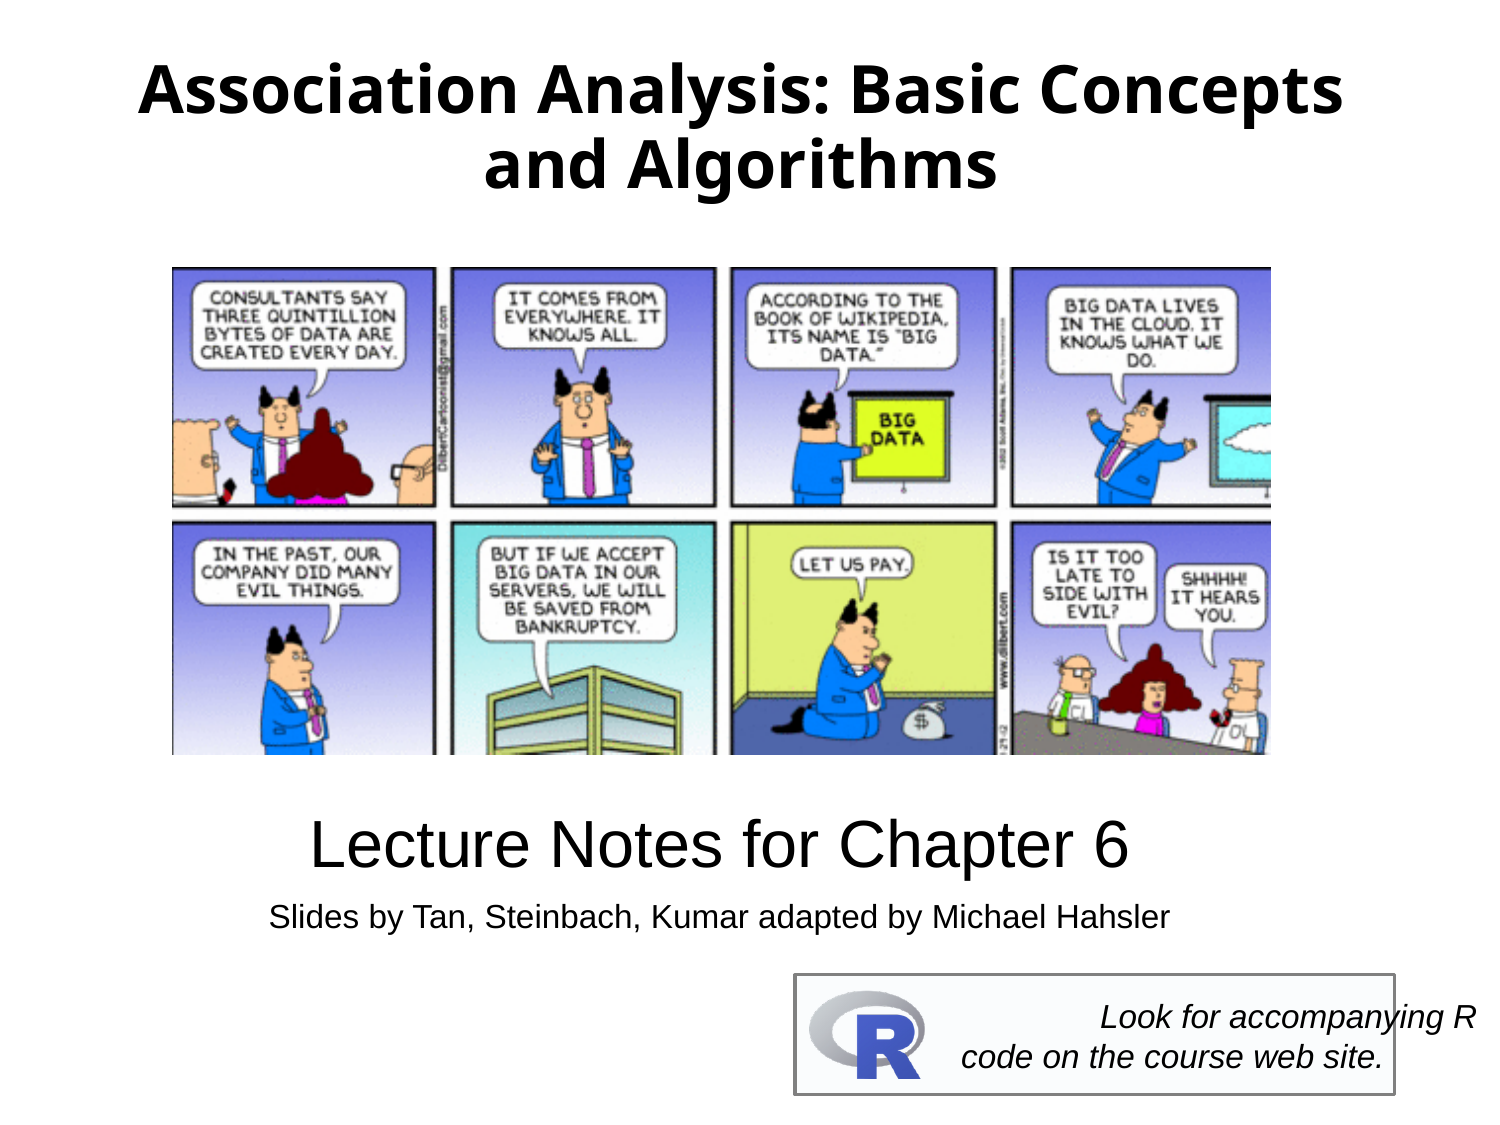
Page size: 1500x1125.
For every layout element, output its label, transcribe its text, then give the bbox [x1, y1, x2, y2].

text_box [794, 974, 1395, 1095]
text_box Lecture Notes for Chapter 6 Slides by Tan, Steinbach, Kumar adapted by Michael Hahsler [51, 792, 1389, 1125]
title Association Analysis: Basic Concepts and Algorithms [62, 44, 1421, 210]
picture [172, 267, 1271, 755]
